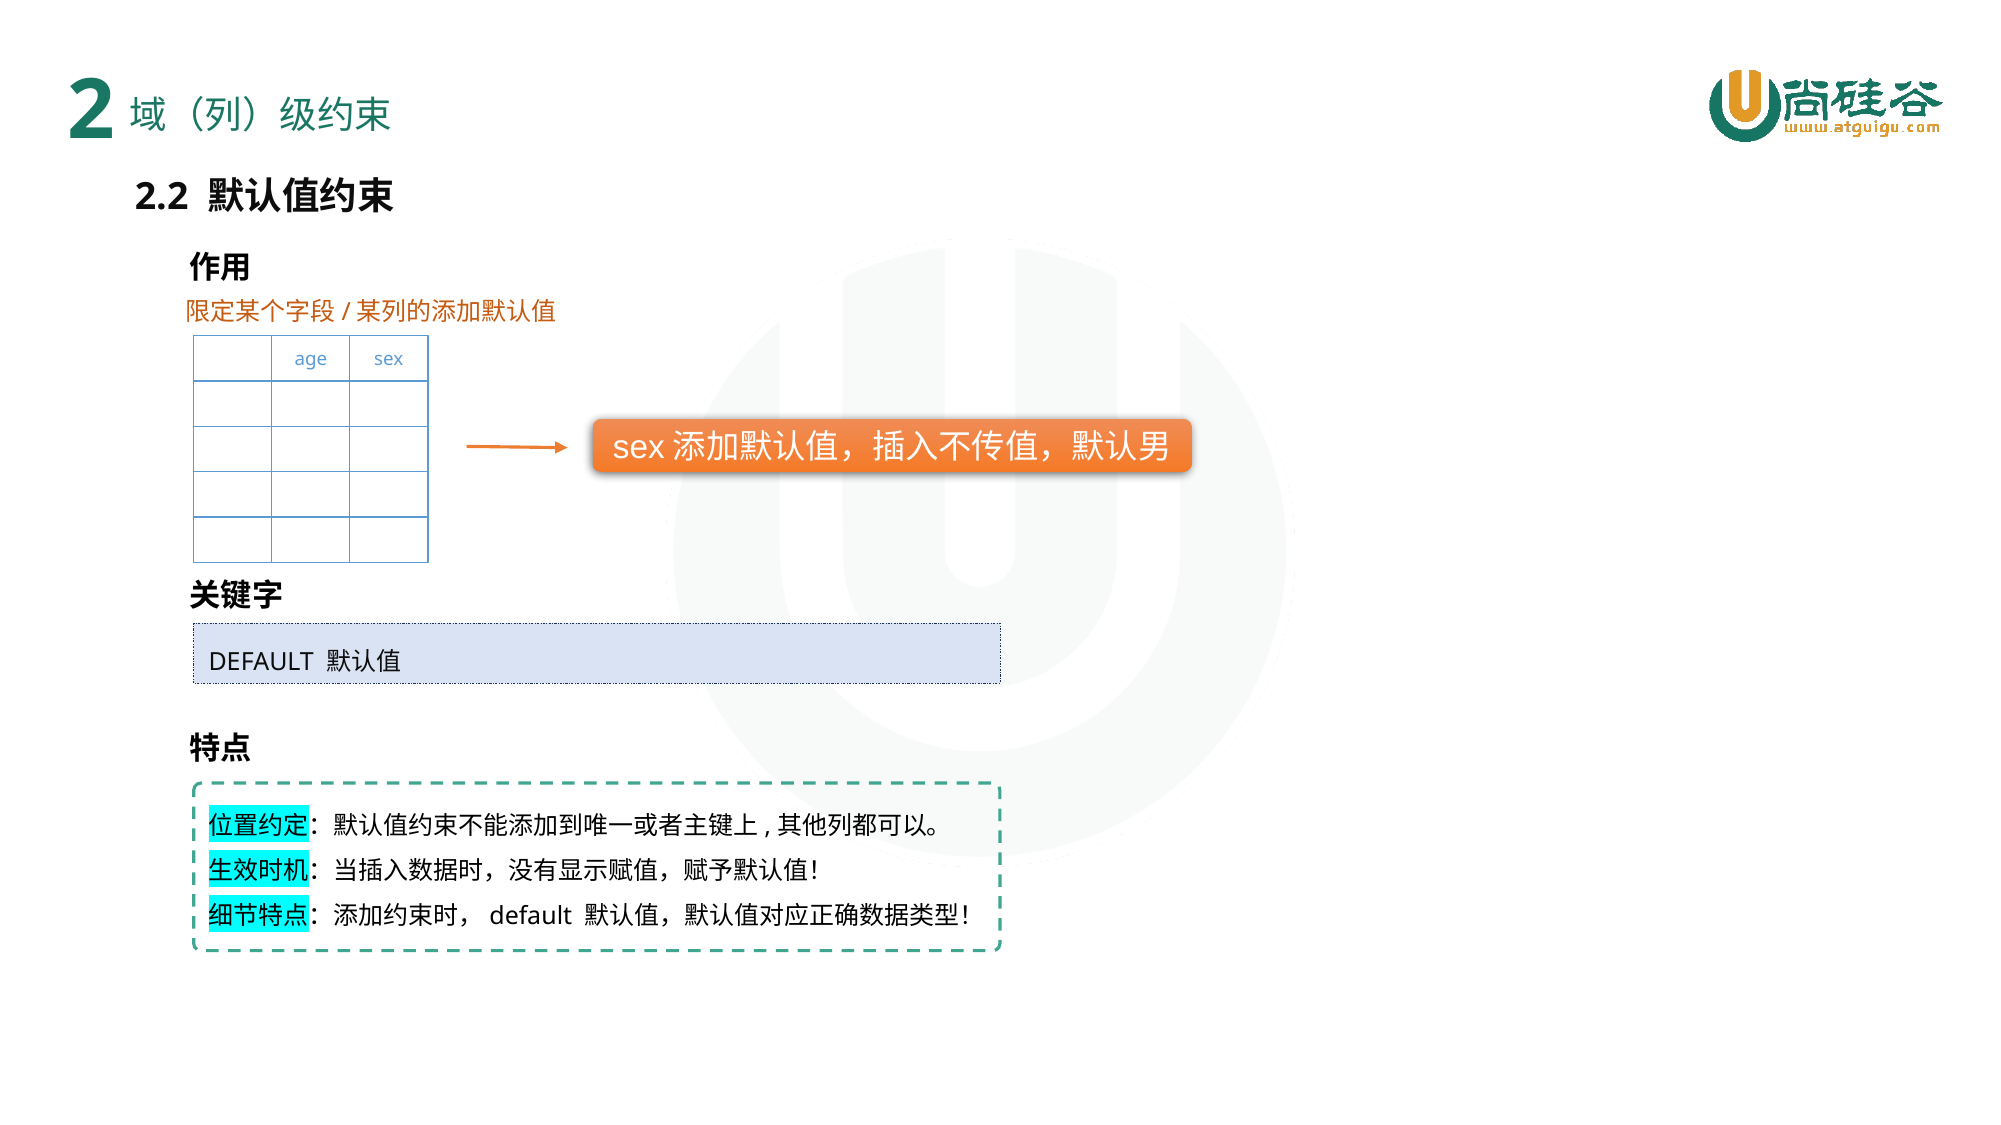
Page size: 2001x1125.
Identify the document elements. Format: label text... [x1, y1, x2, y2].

text_box [193, 426, 271, 471]
text_box [192, 781, 1002, 952]
text_box DEFAULT 默认值 [193, 622, 1001, 684]
text_box [193, 471, 271, 517]
text_box [271, 380, 349, 426]
text_box [271, 517, 349, 563]
text_box [193, 380, 271, 426]
text_box sex添加默认值，插入不传值，默认男 [592, 418, 1192, 472]
text_box [349, 517, 428, 563]
text_box [349, 471, 428, 517]
text_box [349, 426, 428, 471]
text_box 作用 [174, 239, 886, 292]
text_box sex [349, 335, 428, 380]
text_box 域（列）级约束 [130, 83, 621, 144]
picture [1707, 68, 1945, 143]
text_box [193, 517, 271, 563]
text_box 限定某个字段/某列的添加默认值 [170, 287, 572, 333]
text_box 关键字 [174, 567, 886, 620]
text_box [271, 426, 349, 471]
text_box [193, 335, 271, 380]
text_box [349, 380, 428, 426]
text_box 2.2 默认值约束 [120, 164, 1856, 225]
text_box age [271, 335, 349, 380]
text_box [271, 471, 349, 517]
text_box 2 [52, 47, 130, 163]
text_box 特点 [174, 720, 886, 774]
